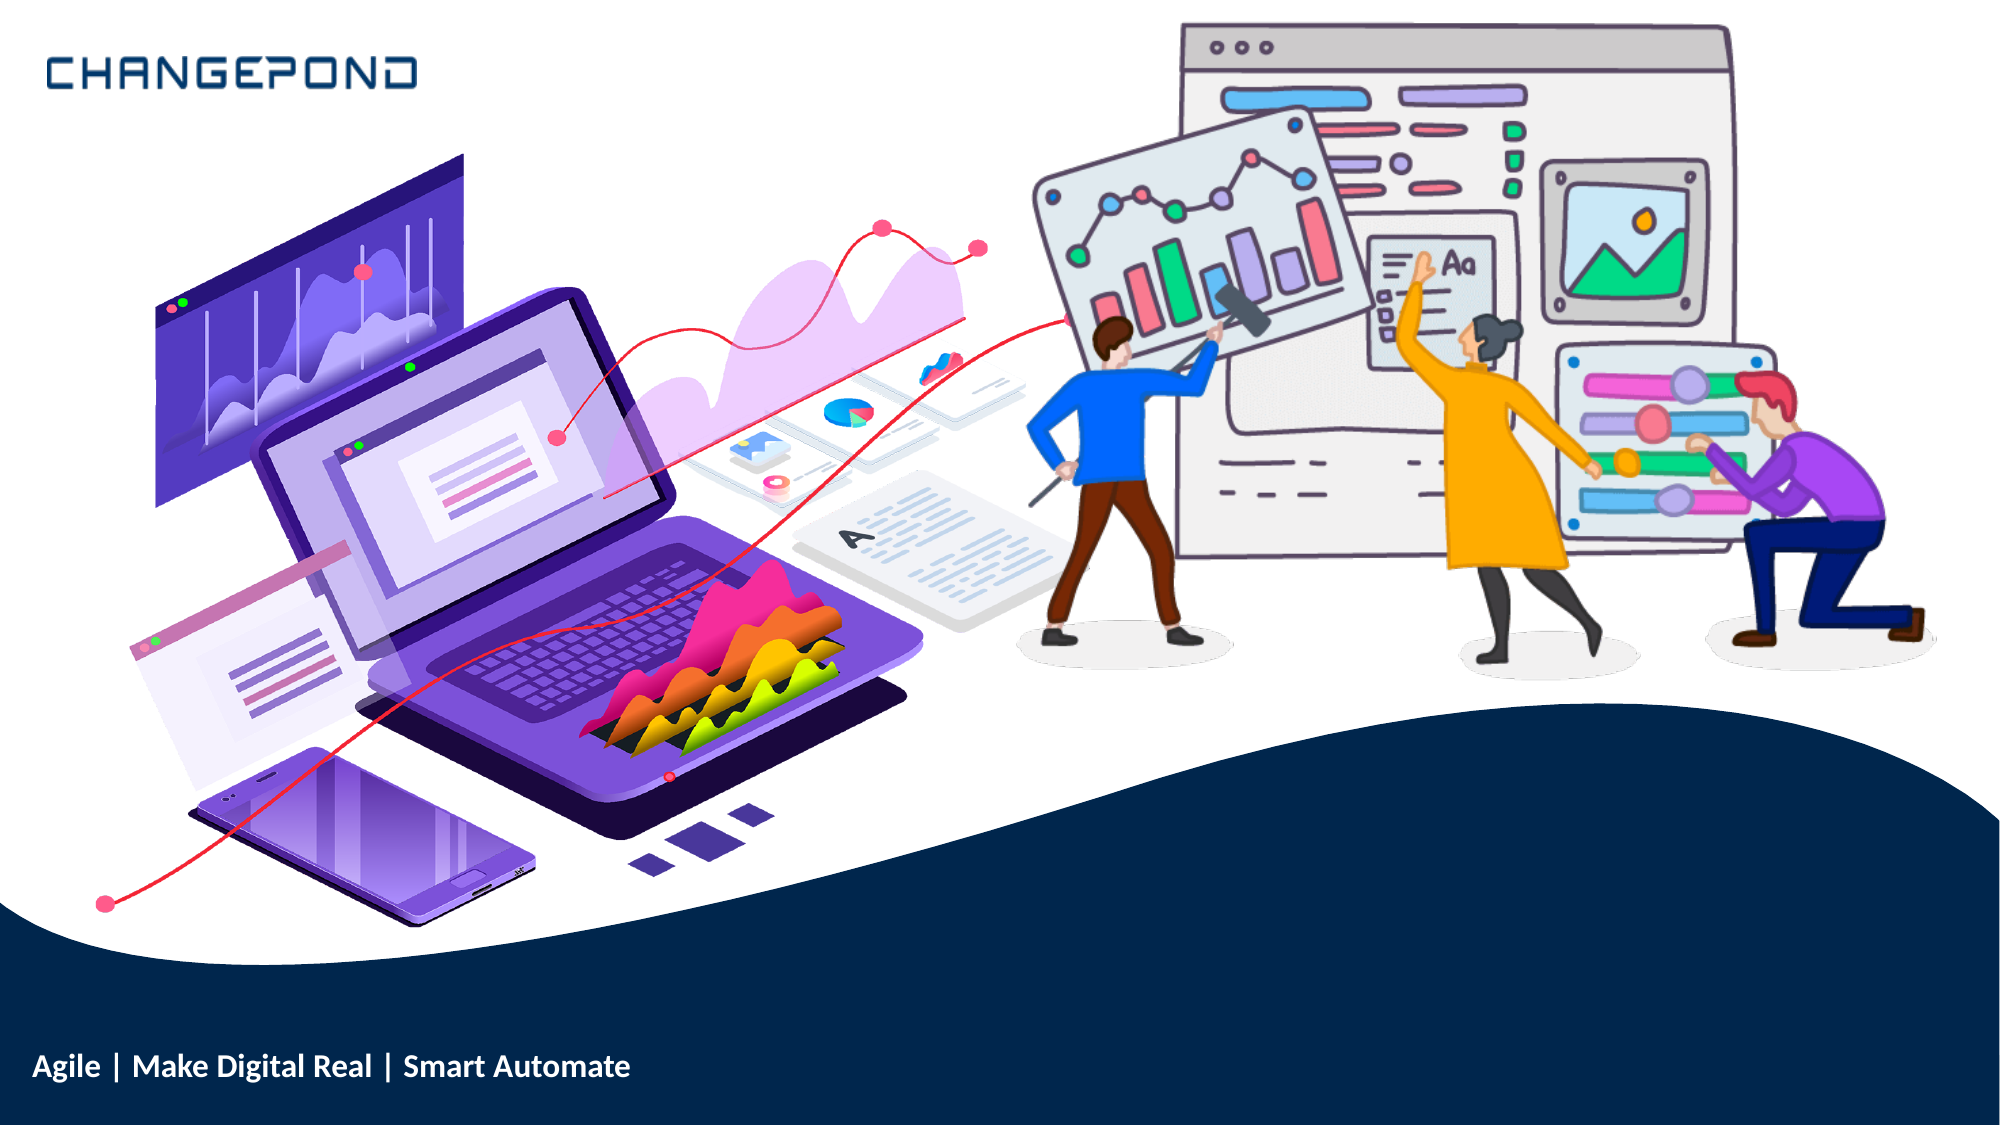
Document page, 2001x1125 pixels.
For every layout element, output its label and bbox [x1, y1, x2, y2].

picture [0, 0, 1953, 929]
